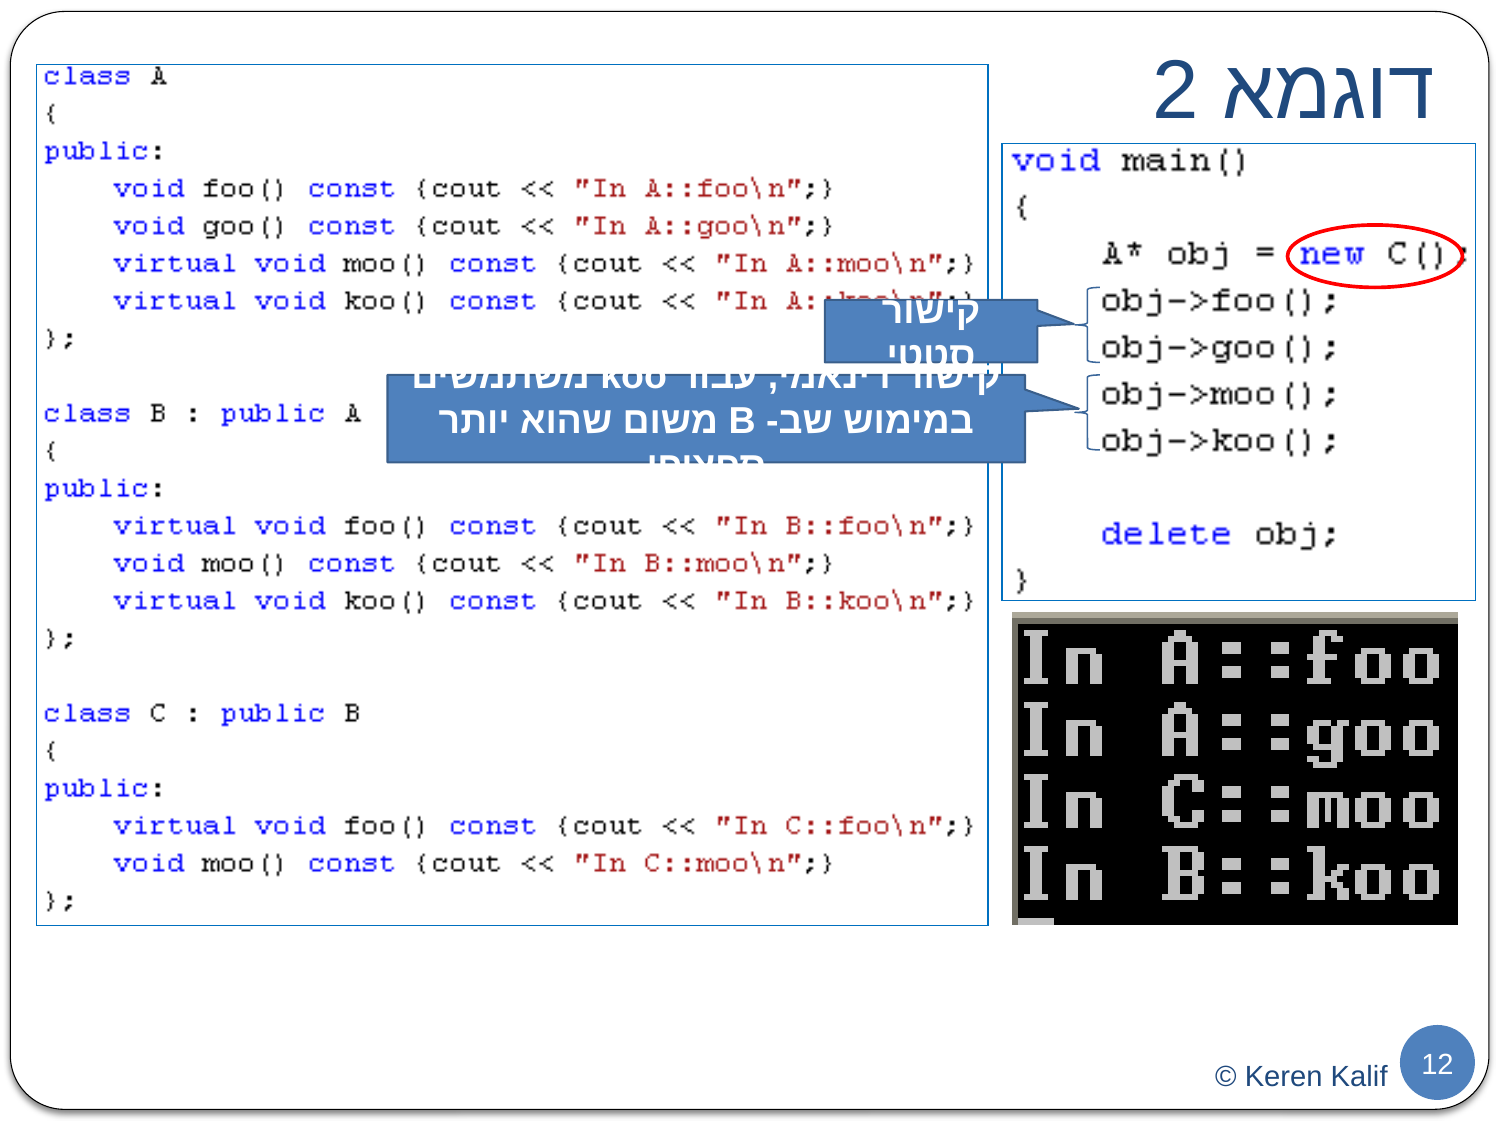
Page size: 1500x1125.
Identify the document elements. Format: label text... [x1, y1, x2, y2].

picture [1002, 144, 1476, 601]
slide_number 12 [1399, 1024, 1475, 1100]
picture [37, 65, 988, 926]
title דוגמא 2 [49, 0, 1451, 151]
picture [1012, 612, 1458, 926]
footer © Keren Kalif [1200, 1037, 1500, 1113]
